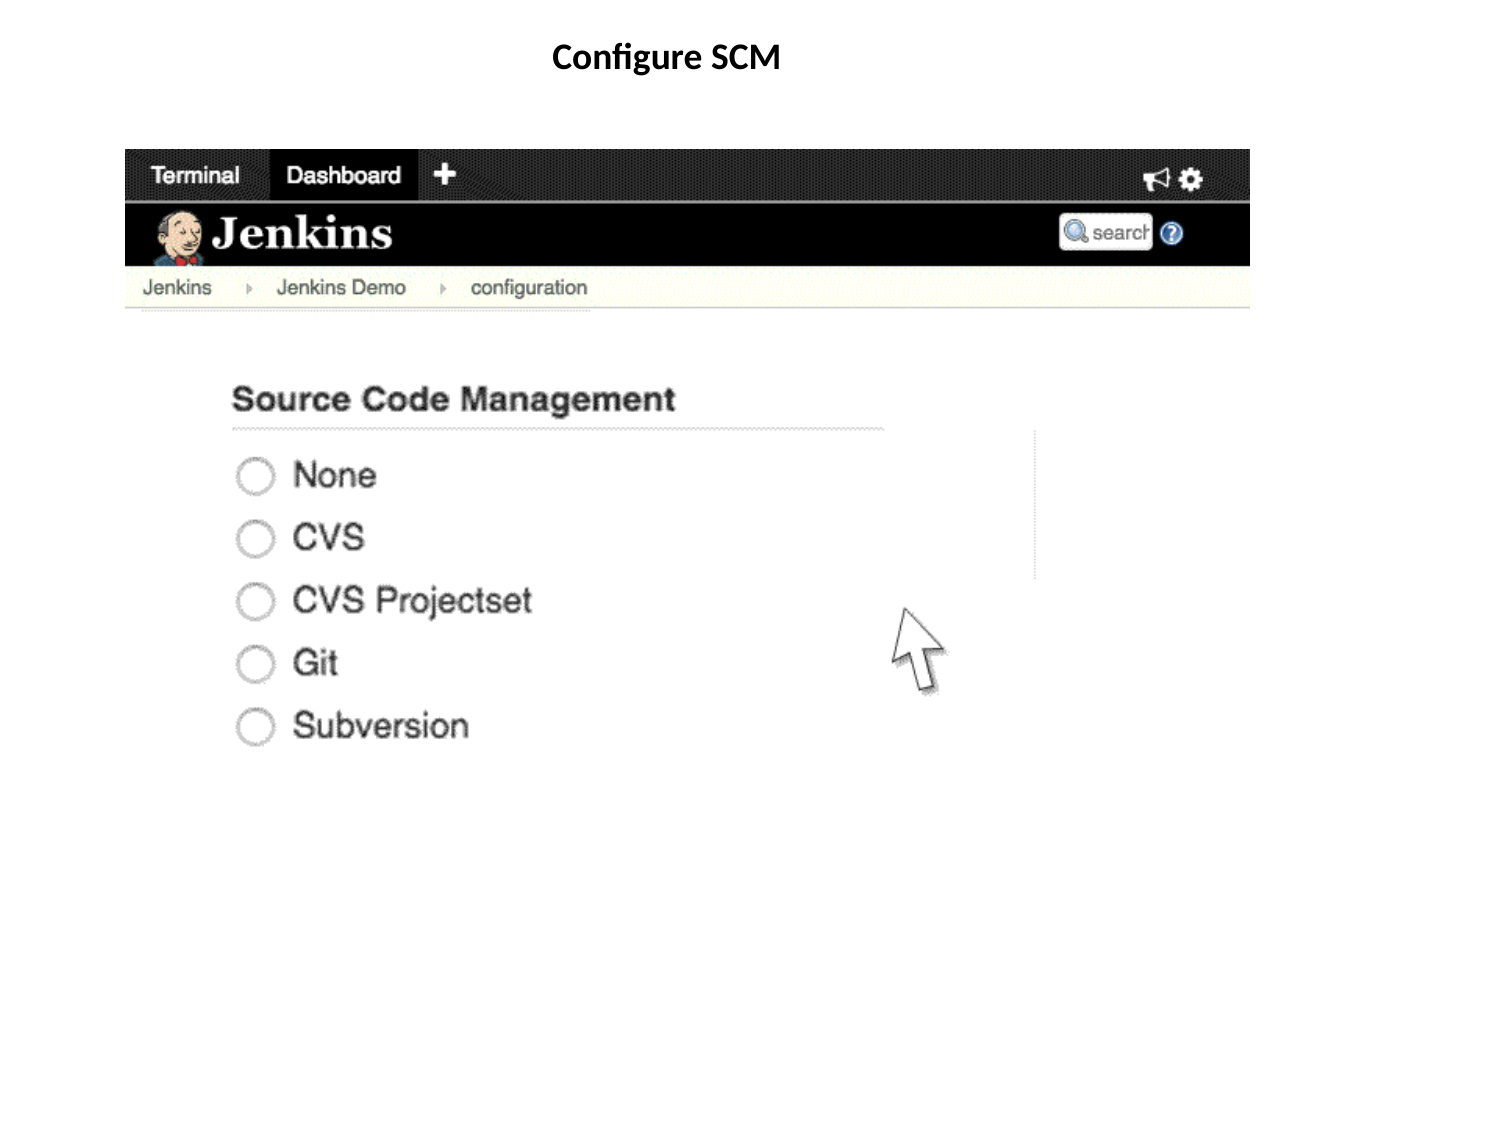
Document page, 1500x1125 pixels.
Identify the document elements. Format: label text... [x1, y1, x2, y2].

picture [124, 149, 1251, 1088]
text_box Configure SCM [537, 24, 900, 85]
